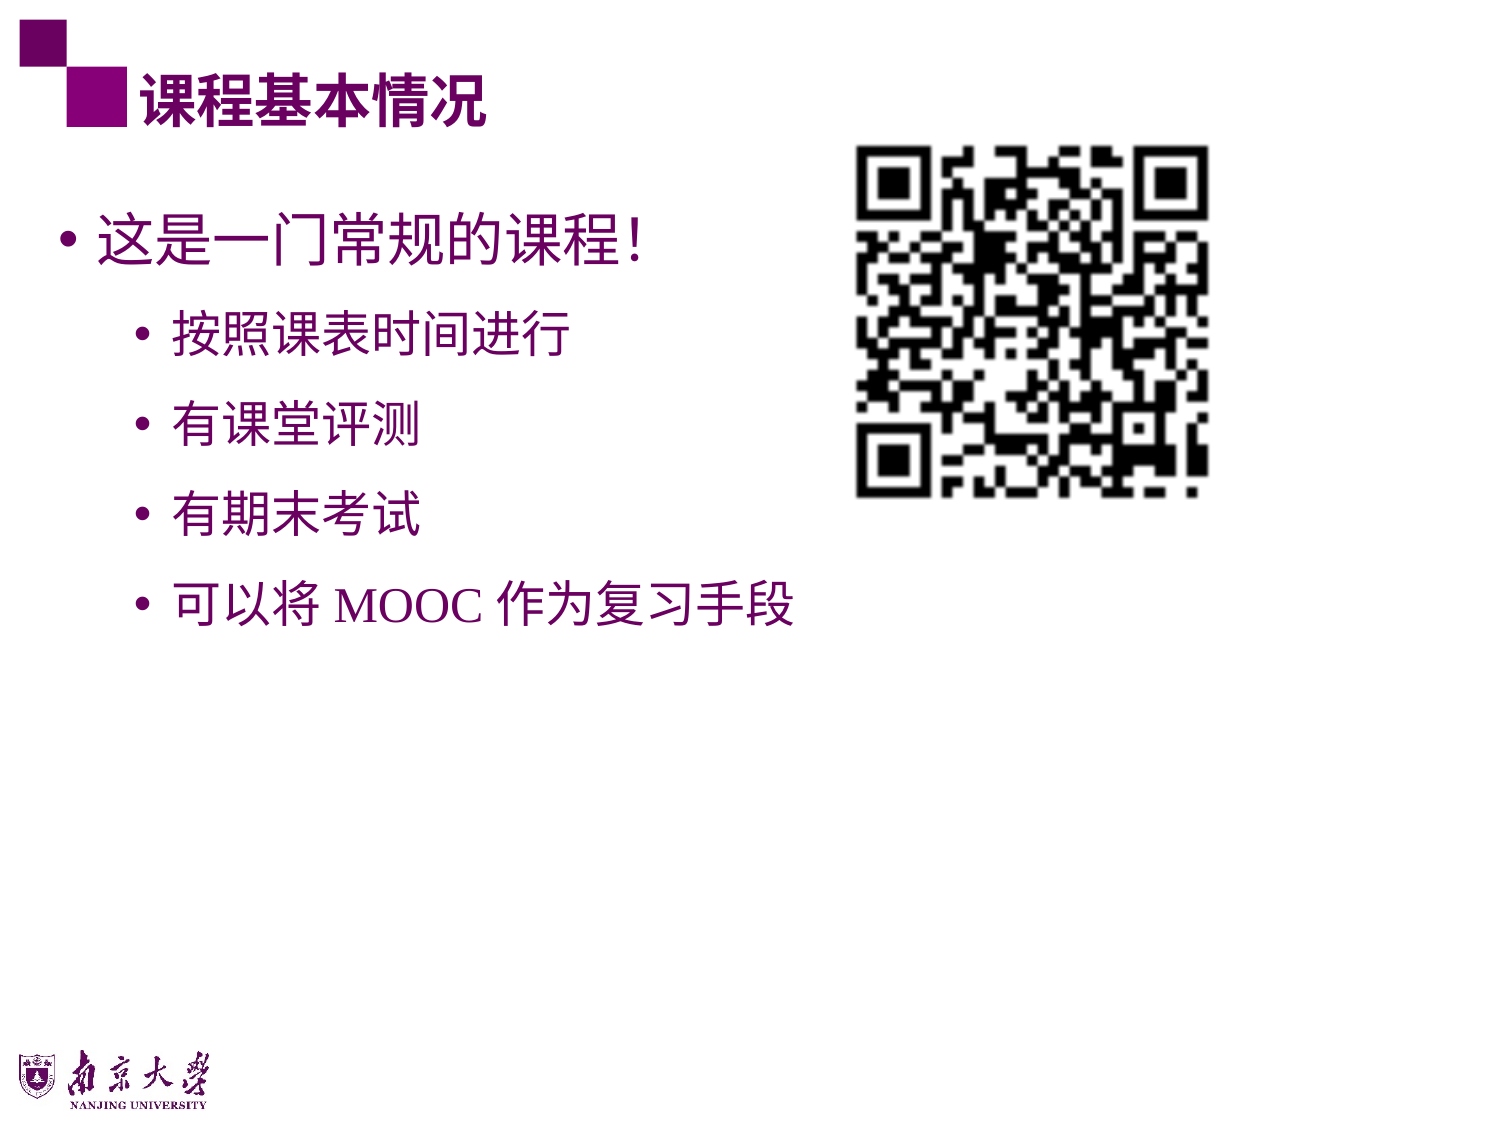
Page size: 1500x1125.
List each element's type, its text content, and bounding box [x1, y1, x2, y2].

picture [19, 1050, 209, 1111]
list 课程基本情况 [123, 56, 1457, 143]
text_box 这是一门常规的课程！ 按照课表时间进行 有课堂评测 有期末考试 可以将MOOC作为复习手段 [44, 160, 1368, 1035]
picture [809, 125, 1235, 523]
